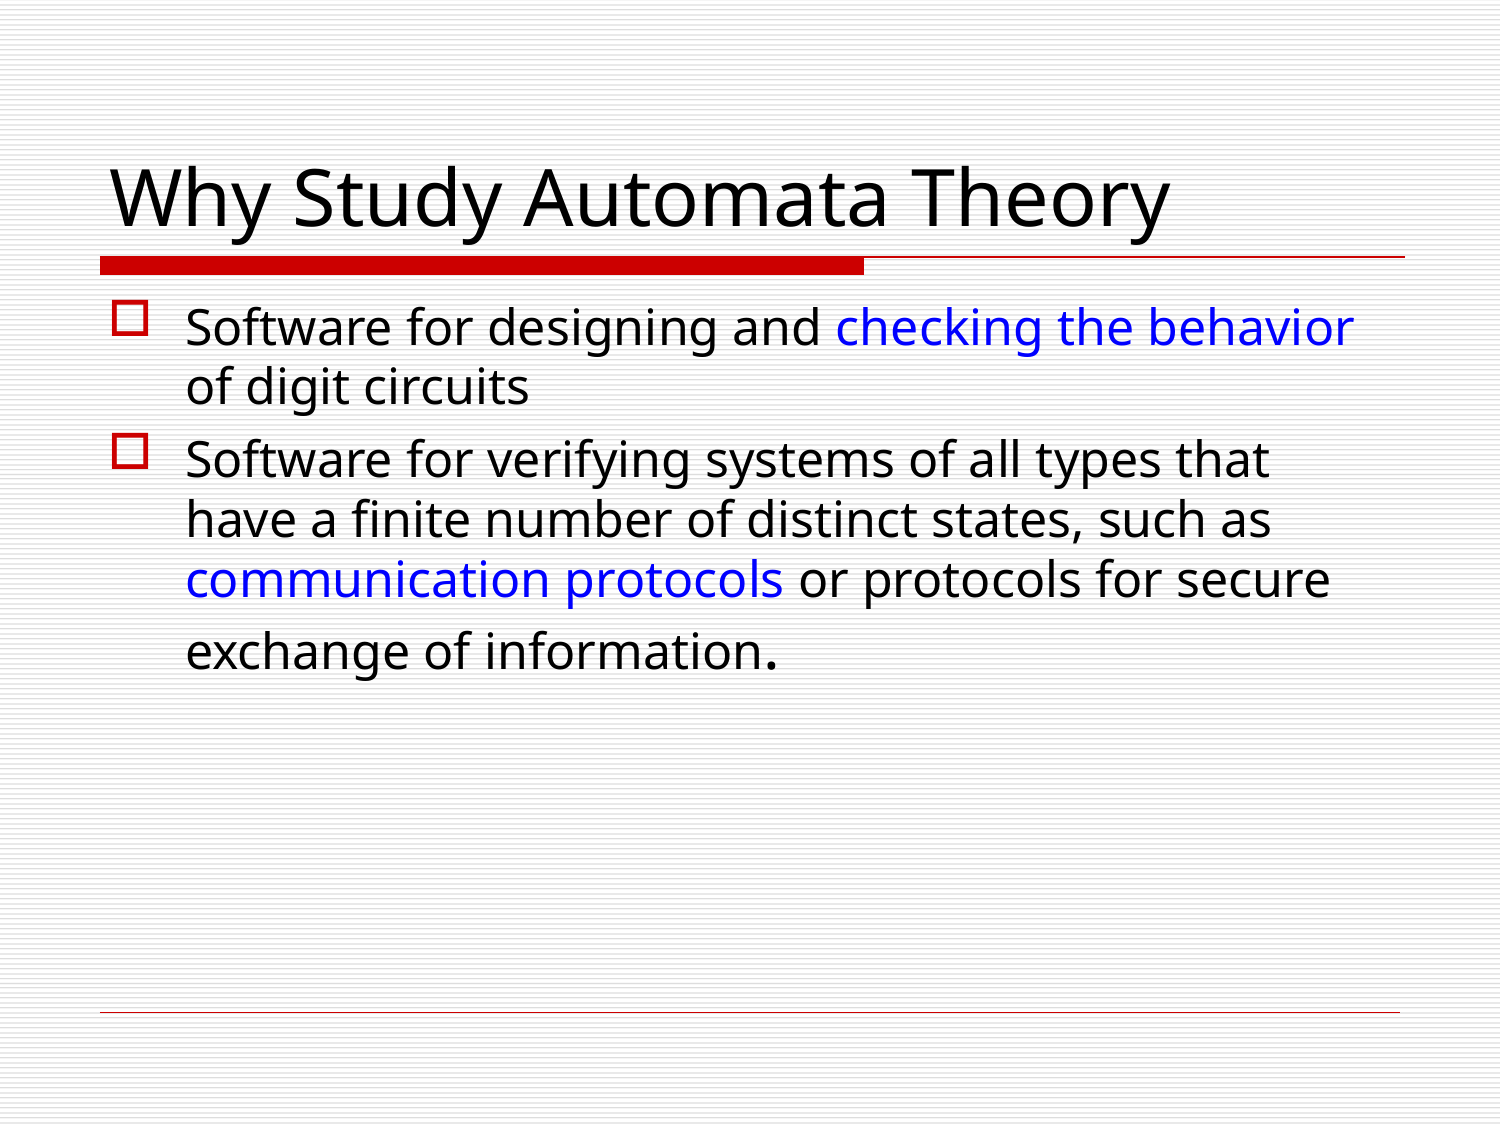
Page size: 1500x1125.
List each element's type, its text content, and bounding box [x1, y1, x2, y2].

list Software for designing and checking the behavior of digit circuits Software for verifying systems of all types that have a finite number of distinct states, such as communication protocols or protocols for secure exchange of information. [92, 287, 1406, 988]
title Why Study Automata Theory [94, 50, 1407, 250]
picture [0, 0, 1500, 1125]
